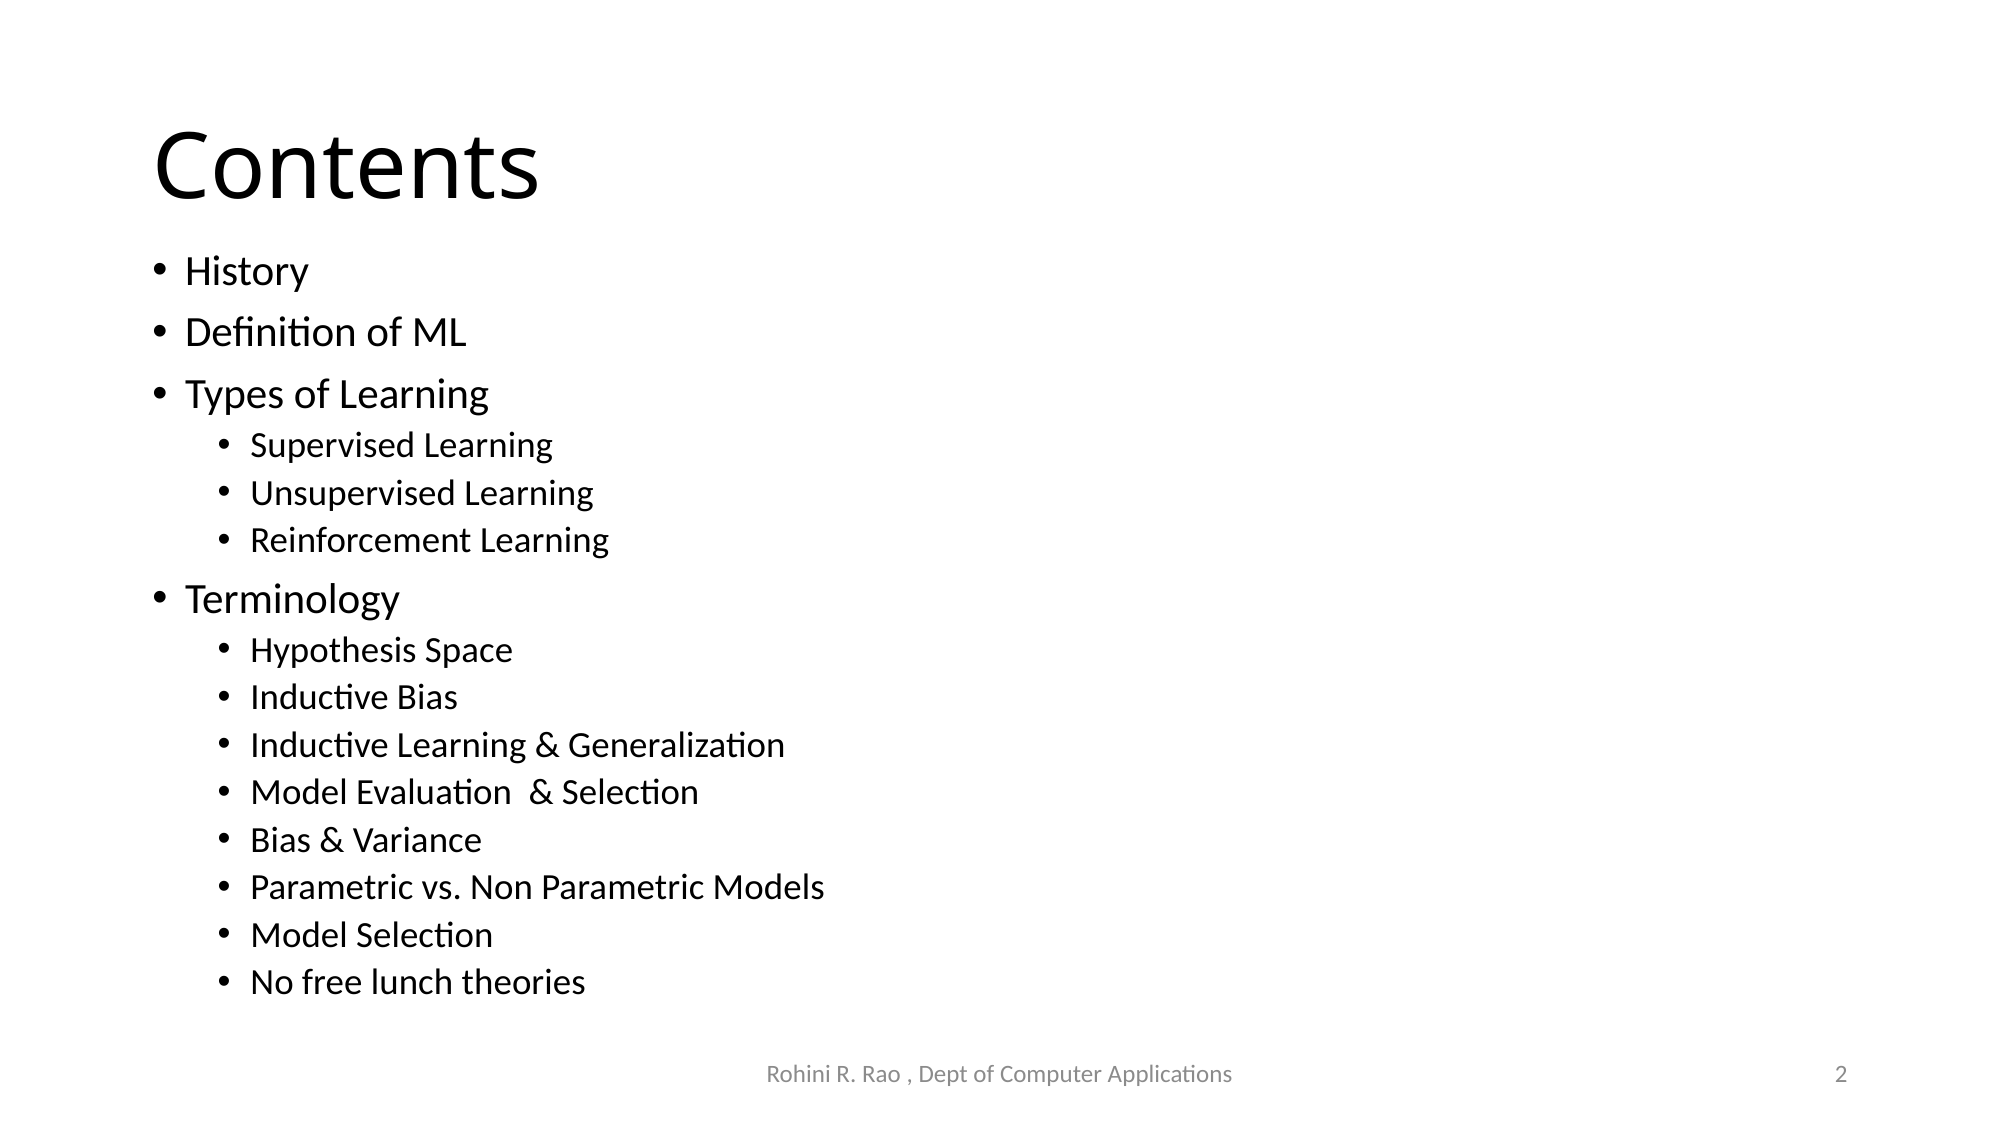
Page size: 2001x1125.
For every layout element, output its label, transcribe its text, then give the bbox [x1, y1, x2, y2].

slide_number 2 [1412, 1042, 1863, 1103]
footer Rohini R. Rao , Dept of Computer Applications [662, 1042, 1338, 1103]
title Contents [137, 59, 1863, 240]
list History Definition of ML Types of Learning Supervised Learning Unsupervised Learning Reinforcement Learning Terminology Hypothesis Space Inductive Bias Inductive Learning & Generalization Model Evaluation & Selection Bias & Variance Parametric vs. Non Parametric Models Model Selection No free lunch theories [137, 240, 1863, 1014]
